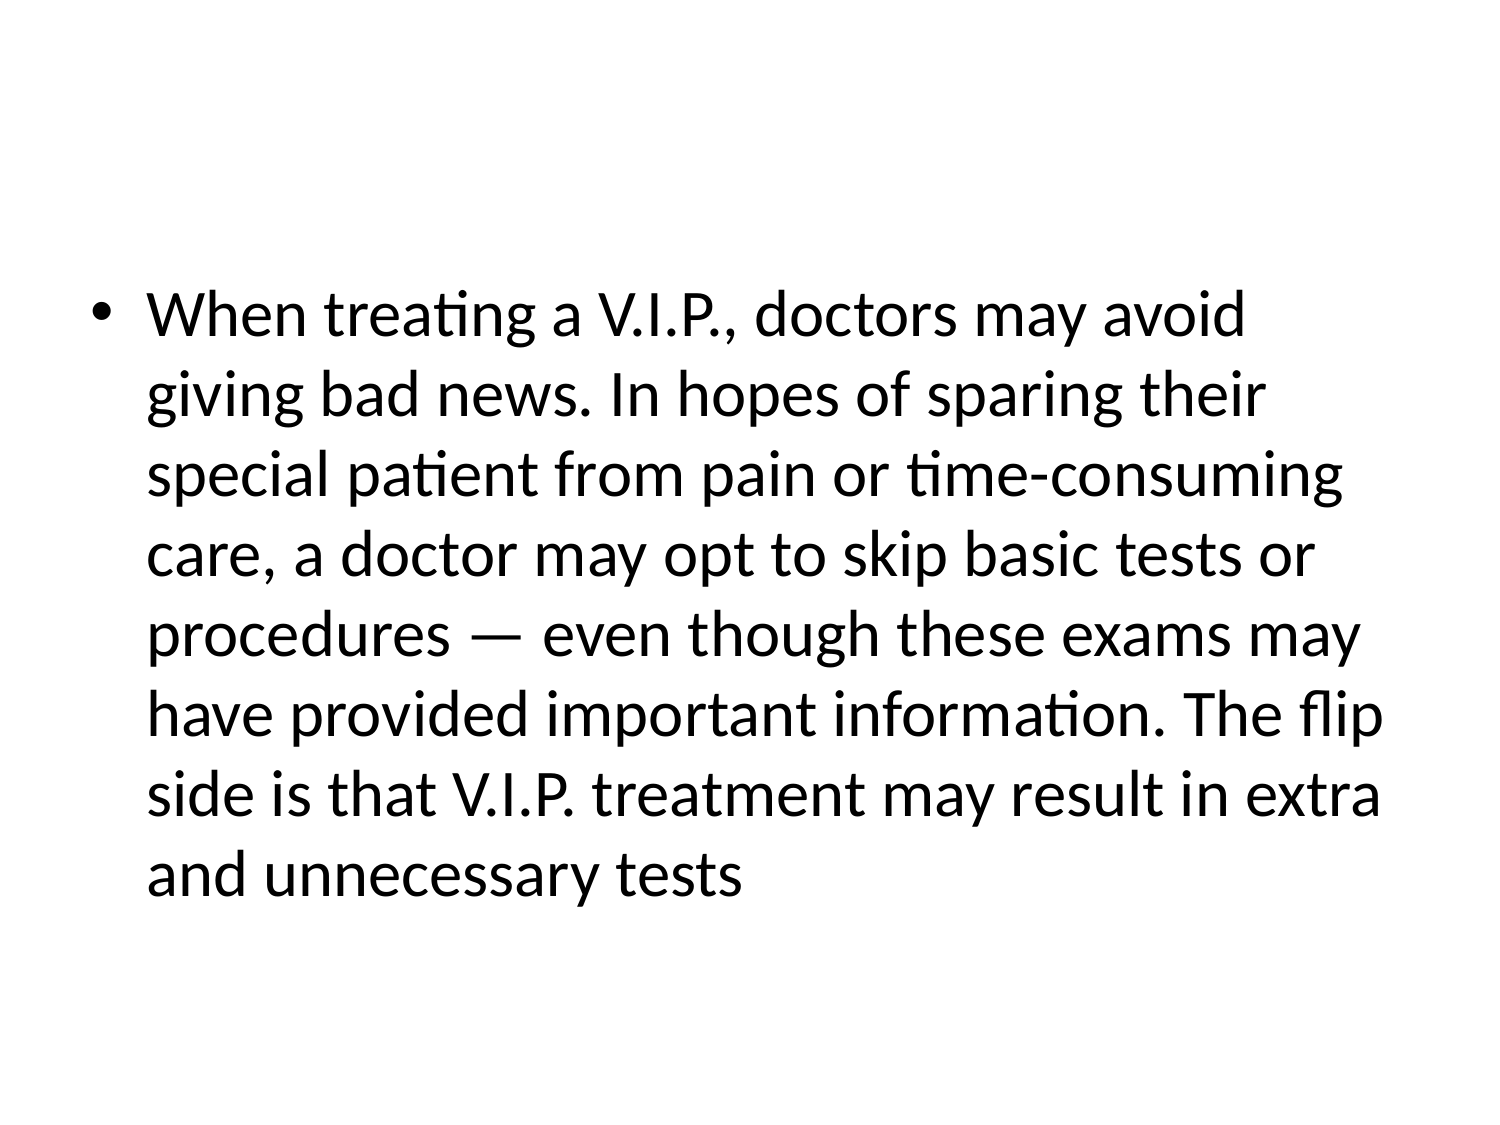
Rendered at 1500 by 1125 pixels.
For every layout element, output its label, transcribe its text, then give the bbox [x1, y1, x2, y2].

list When treating a V.I.P., doctors may avoid giving bad news. In hopes of sparing their special patient from pain or time-consuming care, a doctor may opt to skip basic tests or procedures — even though these exams may have provided important information. The flip side is that V.I.P. treatment may result in extra and unnecessary tests [75, 262, 1425, 1005]
